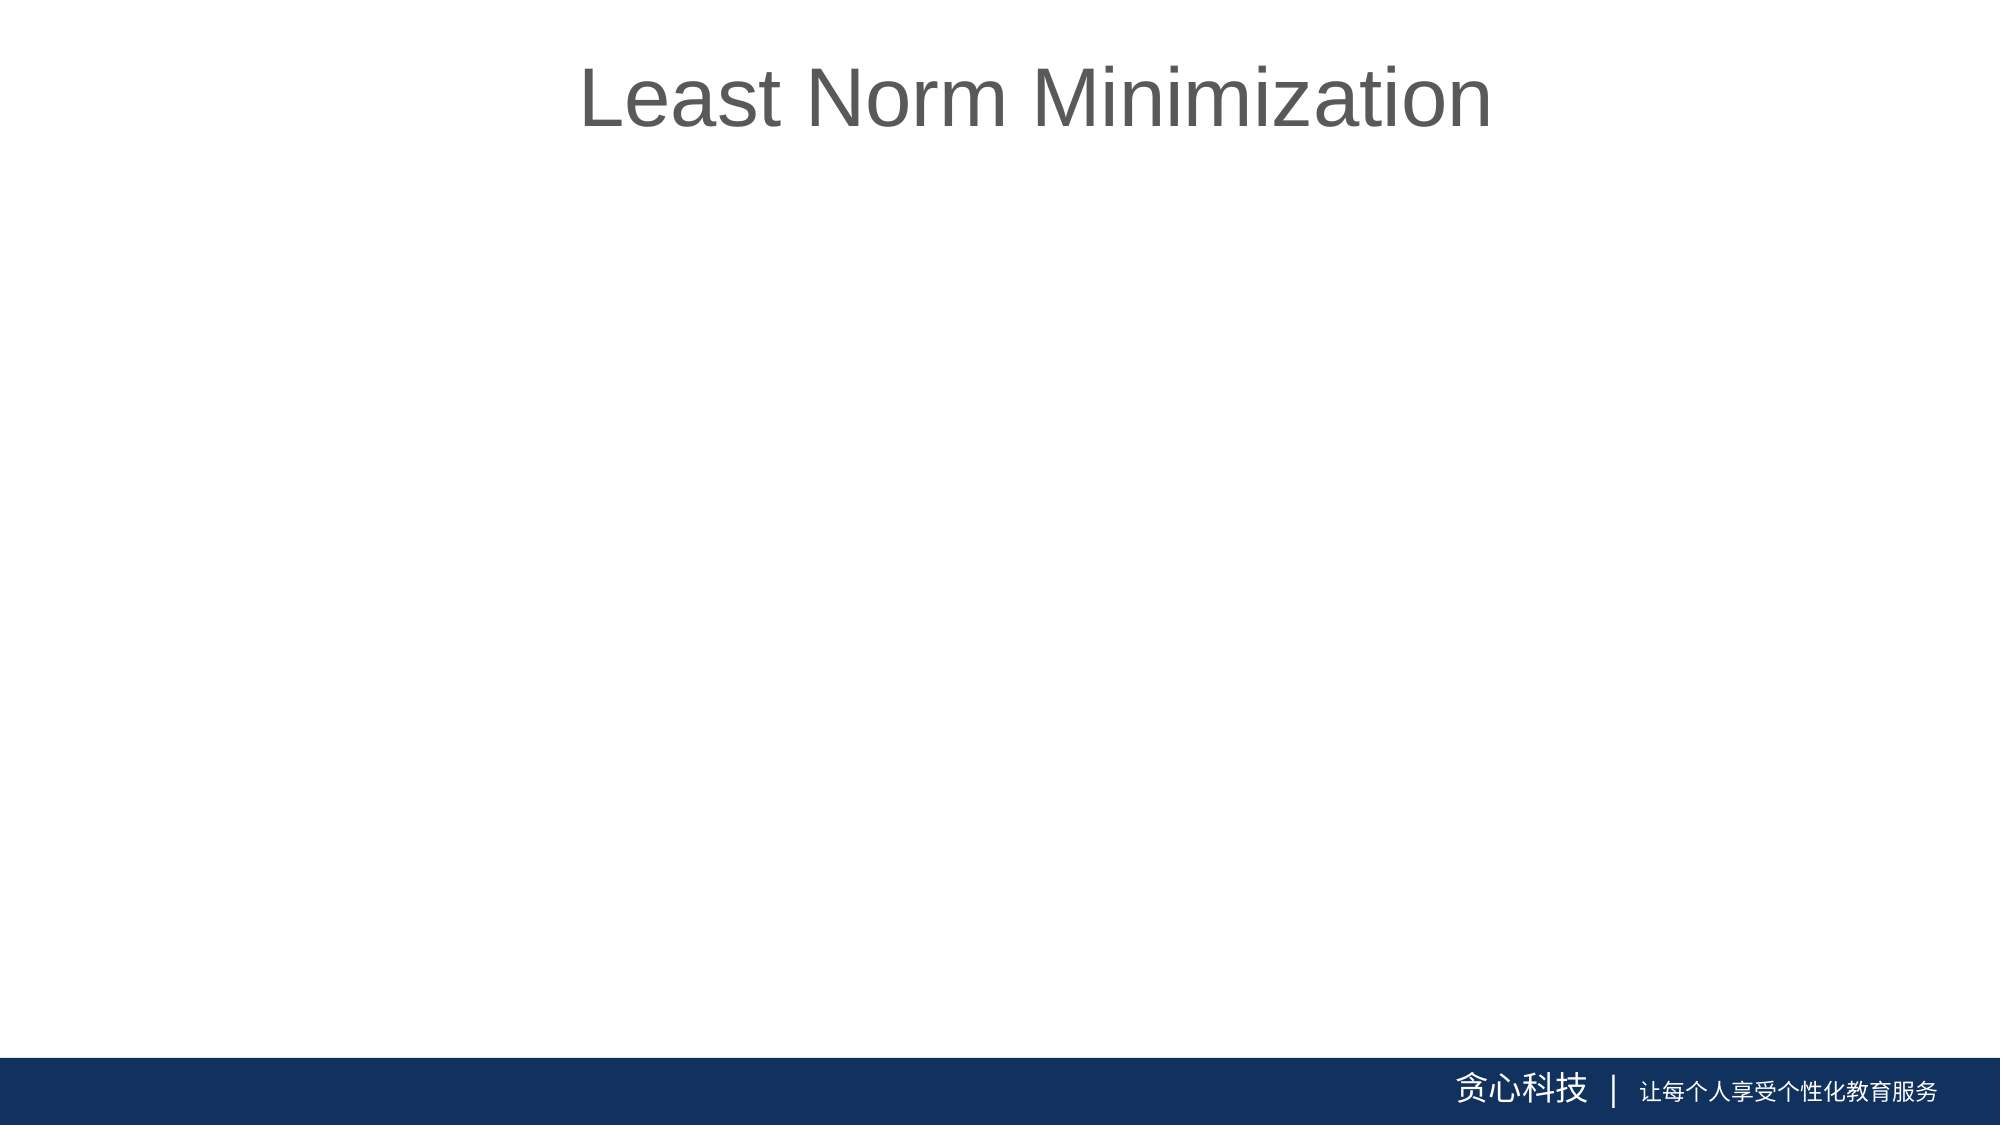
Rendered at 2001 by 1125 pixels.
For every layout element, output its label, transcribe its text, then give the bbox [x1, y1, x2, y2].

text_box Least Norm Minimization [151, 36, 1922, 151]
